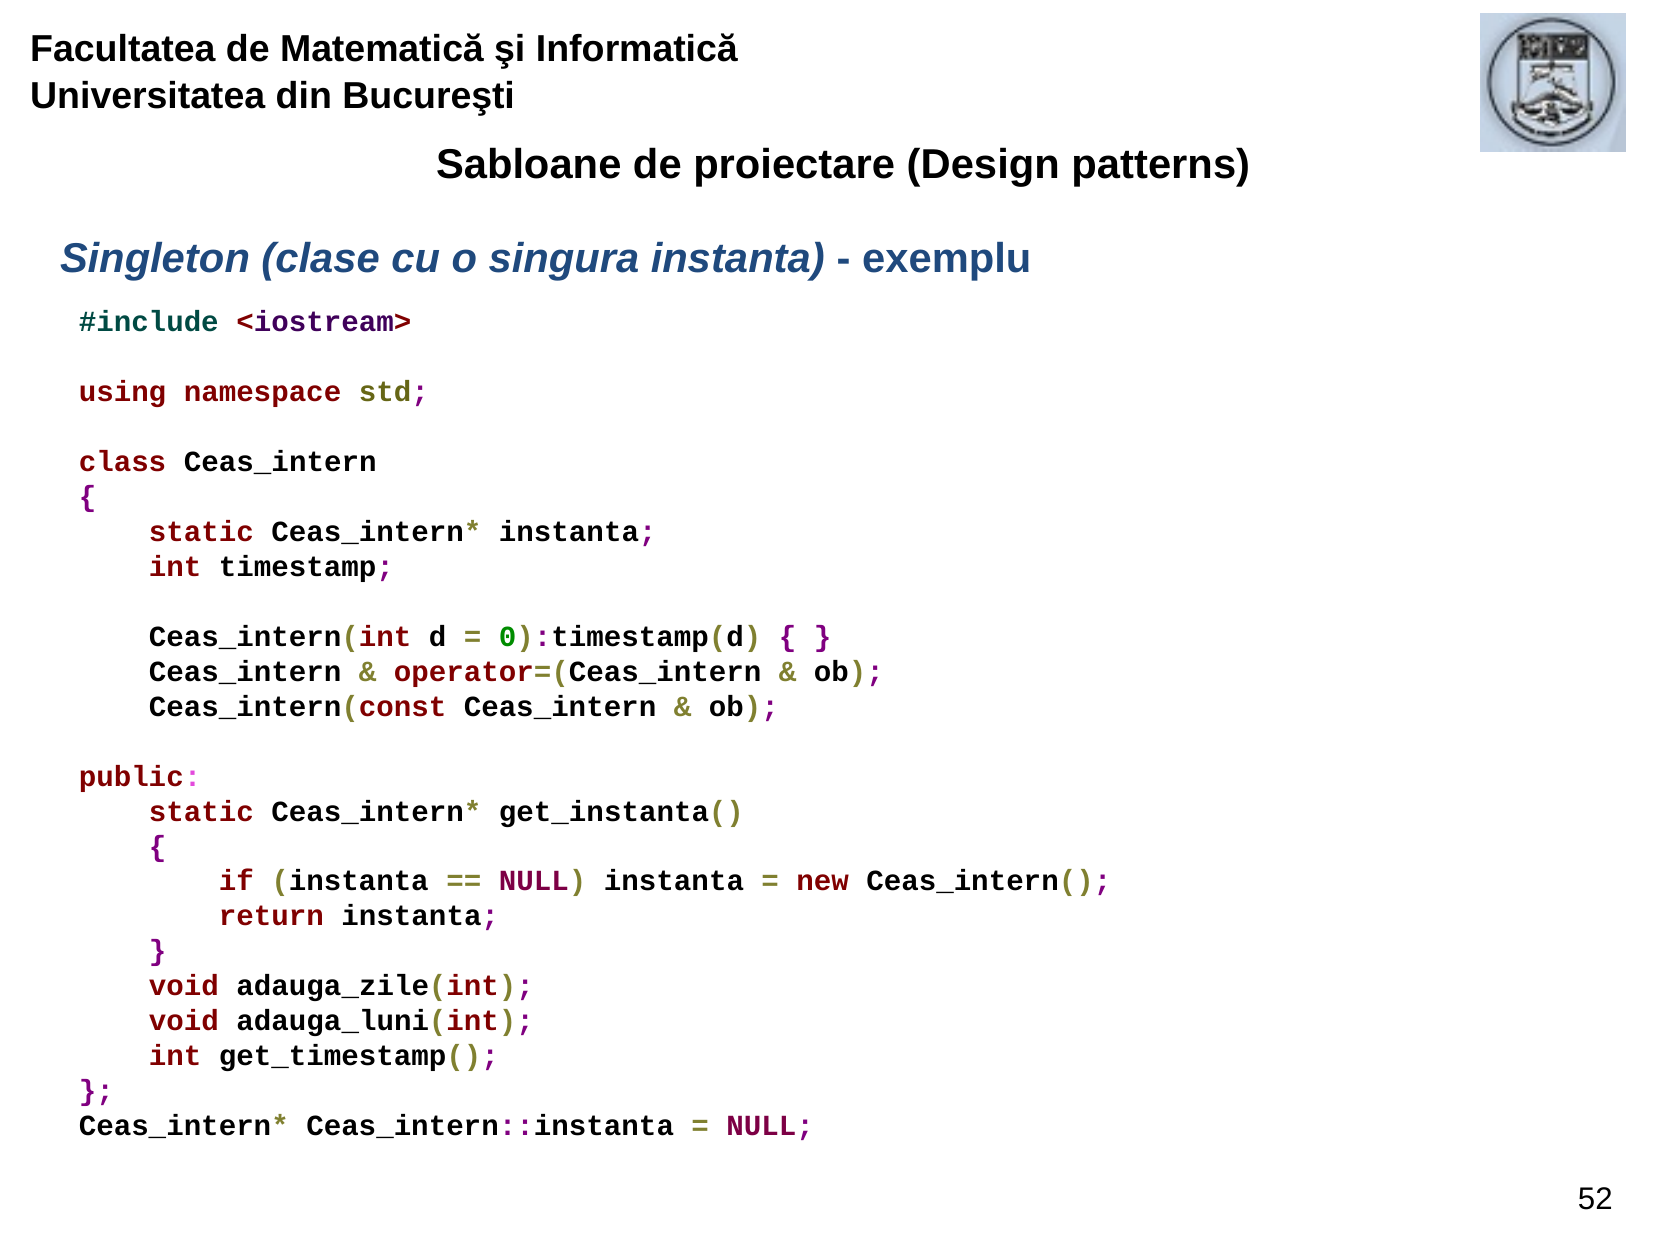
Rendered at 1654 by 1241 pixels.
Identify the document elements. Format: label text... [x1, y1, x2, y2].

text_box Singleton (clase cu o singura instanta) - exemplu [44, 208, 1630, 333]
text_box Facultatea de Matematică şi Informatică Universitatea din Bucureşti [13, 13, 841, 122]
text_box 52 [1524, 1158, 1630, 1225]
text_box Sabloane de proiectare (Design patterns) [293, 135, 1394, 208]
text_box #include <iostream> using namespace std; class Ceas_intern { static Ceas_intern* instanta; int timestamp; Ceas_intern(int d = 0):timestamp(d) { } Ceas_intern & operator=(Ceas_intern & ob); Ceas_intern(const Ceas_intern & ob); public: static Ceas_intern* get_instanta() { if (instanta == NULL) instanta = new Ceas_intern(); return instanta; } void adauga_zile(int); void adauga_luni(int); int get_timestamp(); }; Ceas_intern* Ceas_intern::instanta = NULL; [64, 294, 1415, 1149]
picture [1480, 13, 1626, 152]
